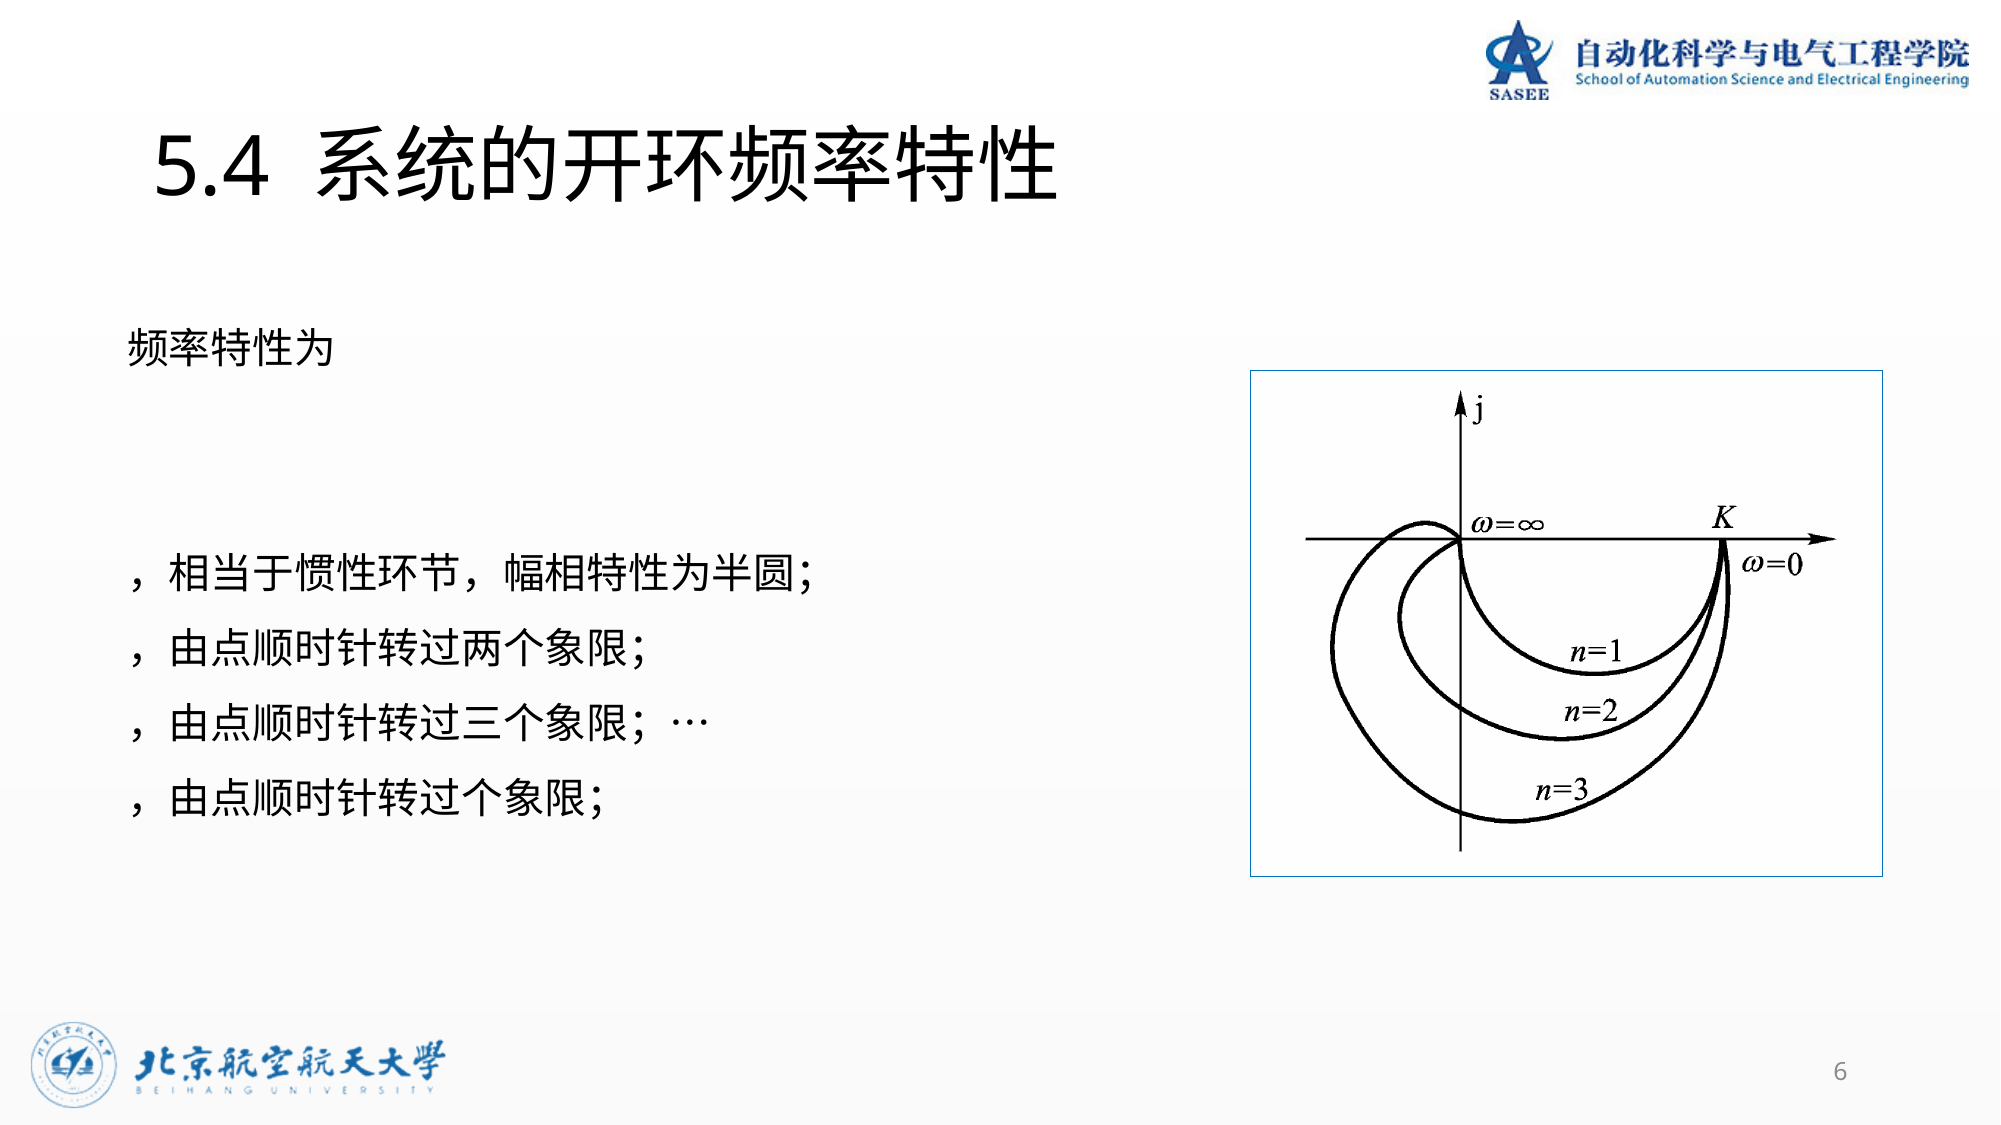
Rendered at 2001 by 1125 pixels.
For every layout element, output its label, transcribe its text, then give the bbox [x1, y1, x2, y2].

slide_number 6 [1412, 1042, 1863, 1103]
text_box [1250, 370, 1883, 877]
picture [17, 1008, 471, 1118]
picture [1486, 20, 1969, 100]
title 5.4 系统的开环频率特性 [137, 59, 1863, 278]
